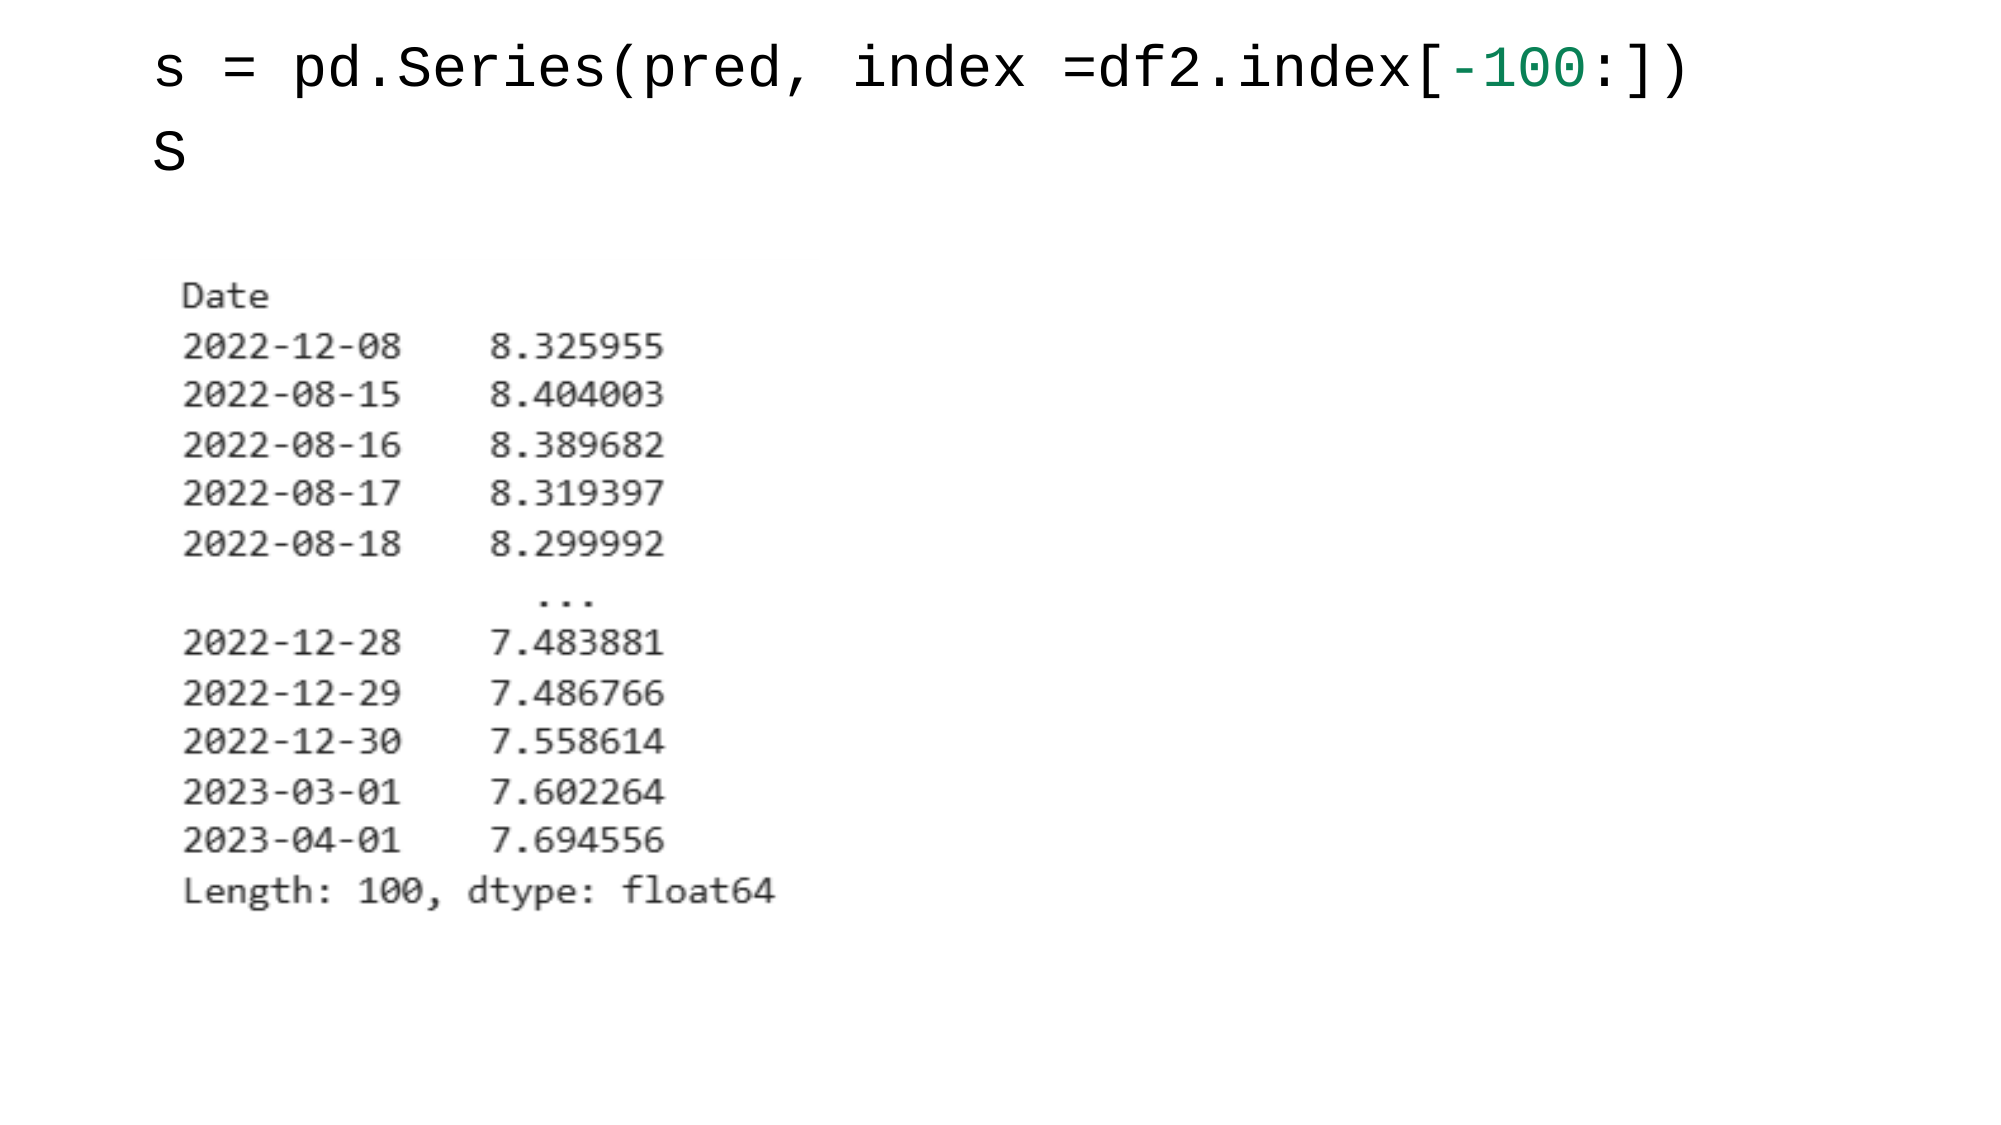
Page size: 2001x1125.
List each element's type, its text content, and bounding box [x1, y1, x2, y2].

list s = pd.Series(pred, index =df2.index[-100:]) S [137, 28, 1863, 1014]
picture [137, 258, 819, 929]
